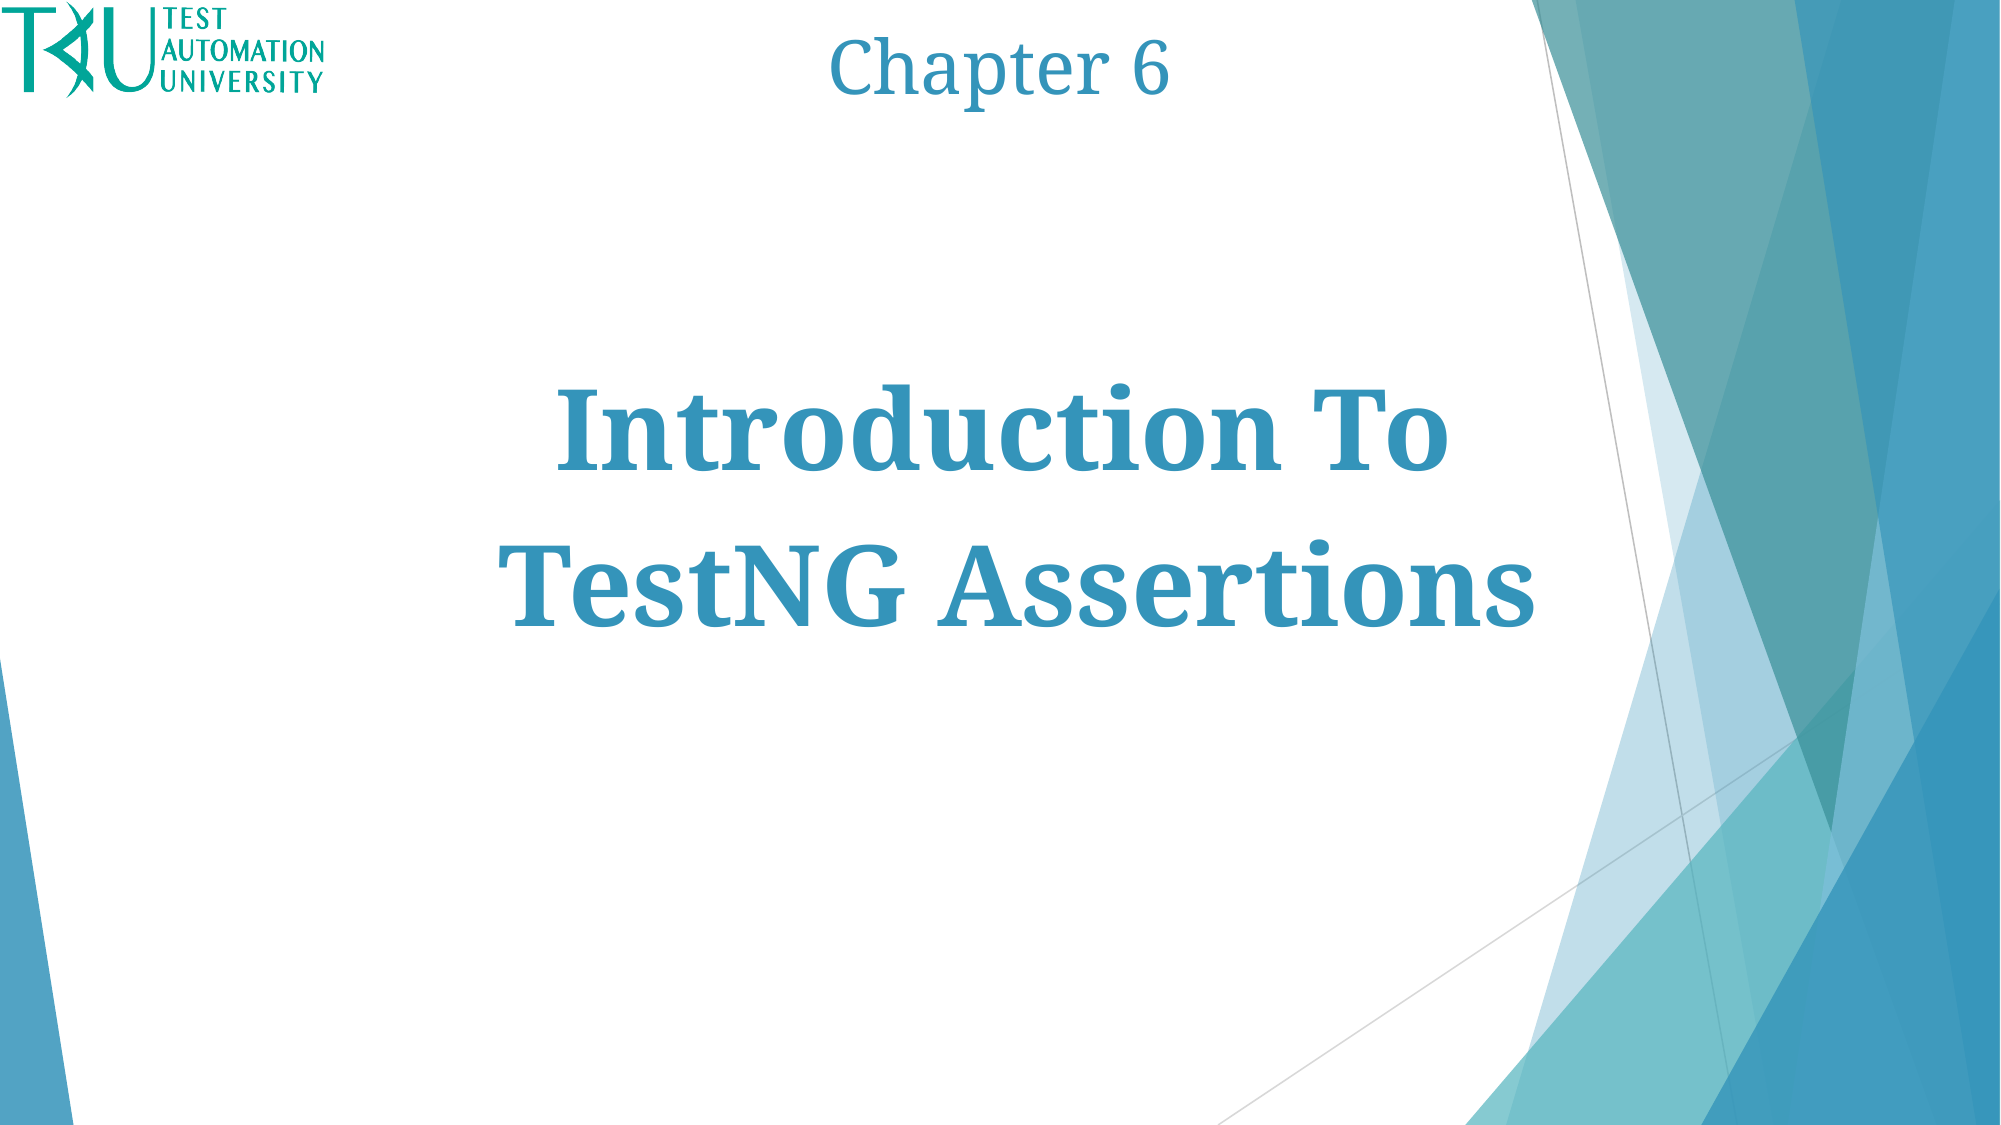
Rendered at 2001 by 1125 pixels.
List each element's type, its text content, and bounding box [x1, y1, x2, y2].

text_box Introduction To TestNG Assertions [0, 350, 2000, 775]
text_box Chapter 6 [0, 11, 2000, 182]
picture [0, 0, 325, 11]
